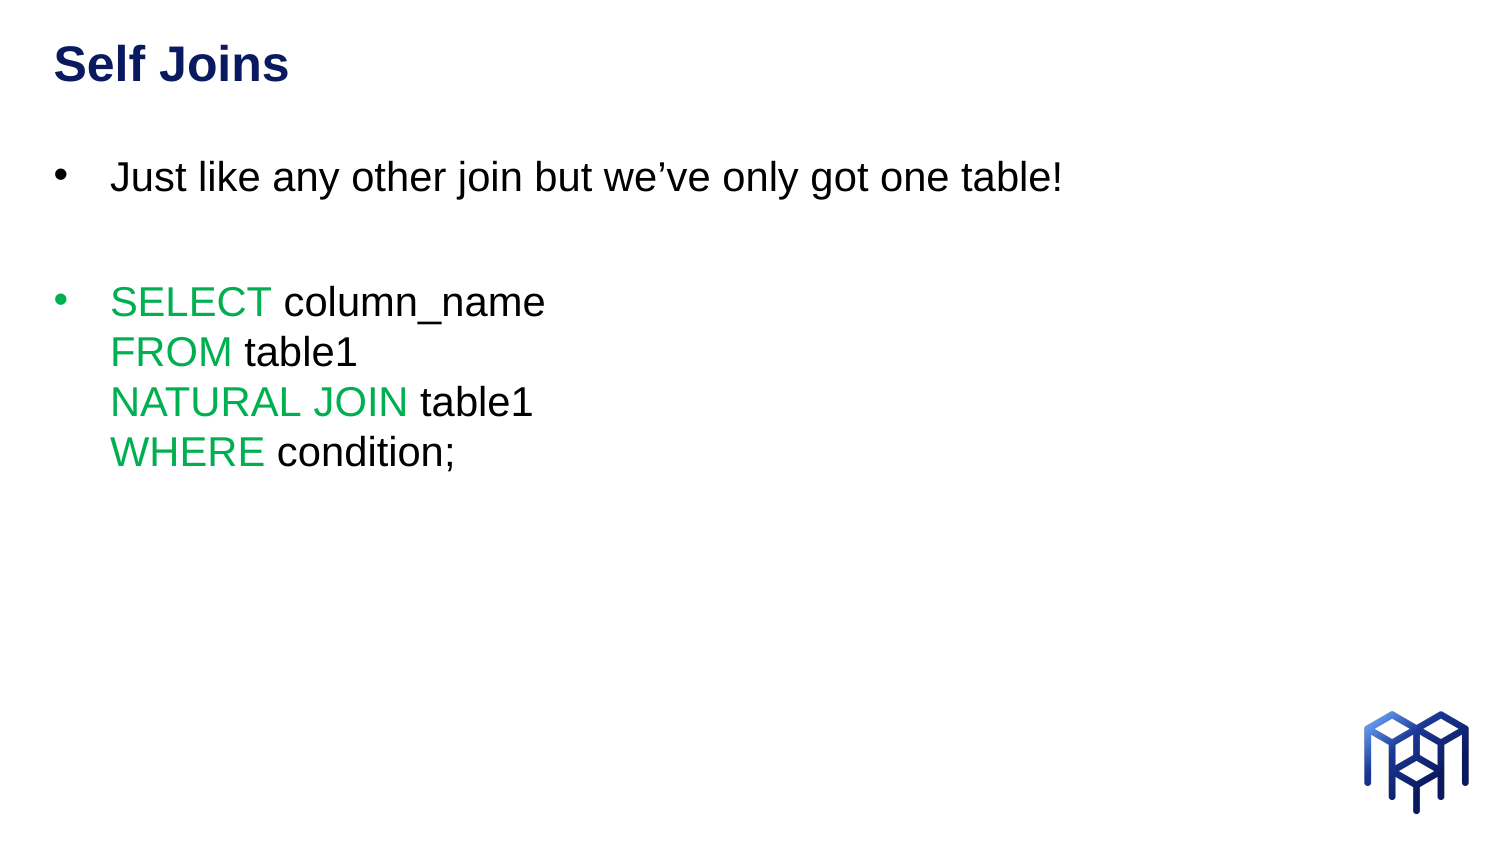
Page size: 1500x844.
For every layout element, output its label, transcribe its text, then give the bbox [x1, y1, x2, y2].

picture [1333, 676, 1500, 844]
title Self Joins [38, 23, 1398, 107]
list Just like any other join but we’ve only got one table! SELECT column_name FROM table1 NATURAL JOIN table1 WHERE condition; [38, 116, 1436, 726]
